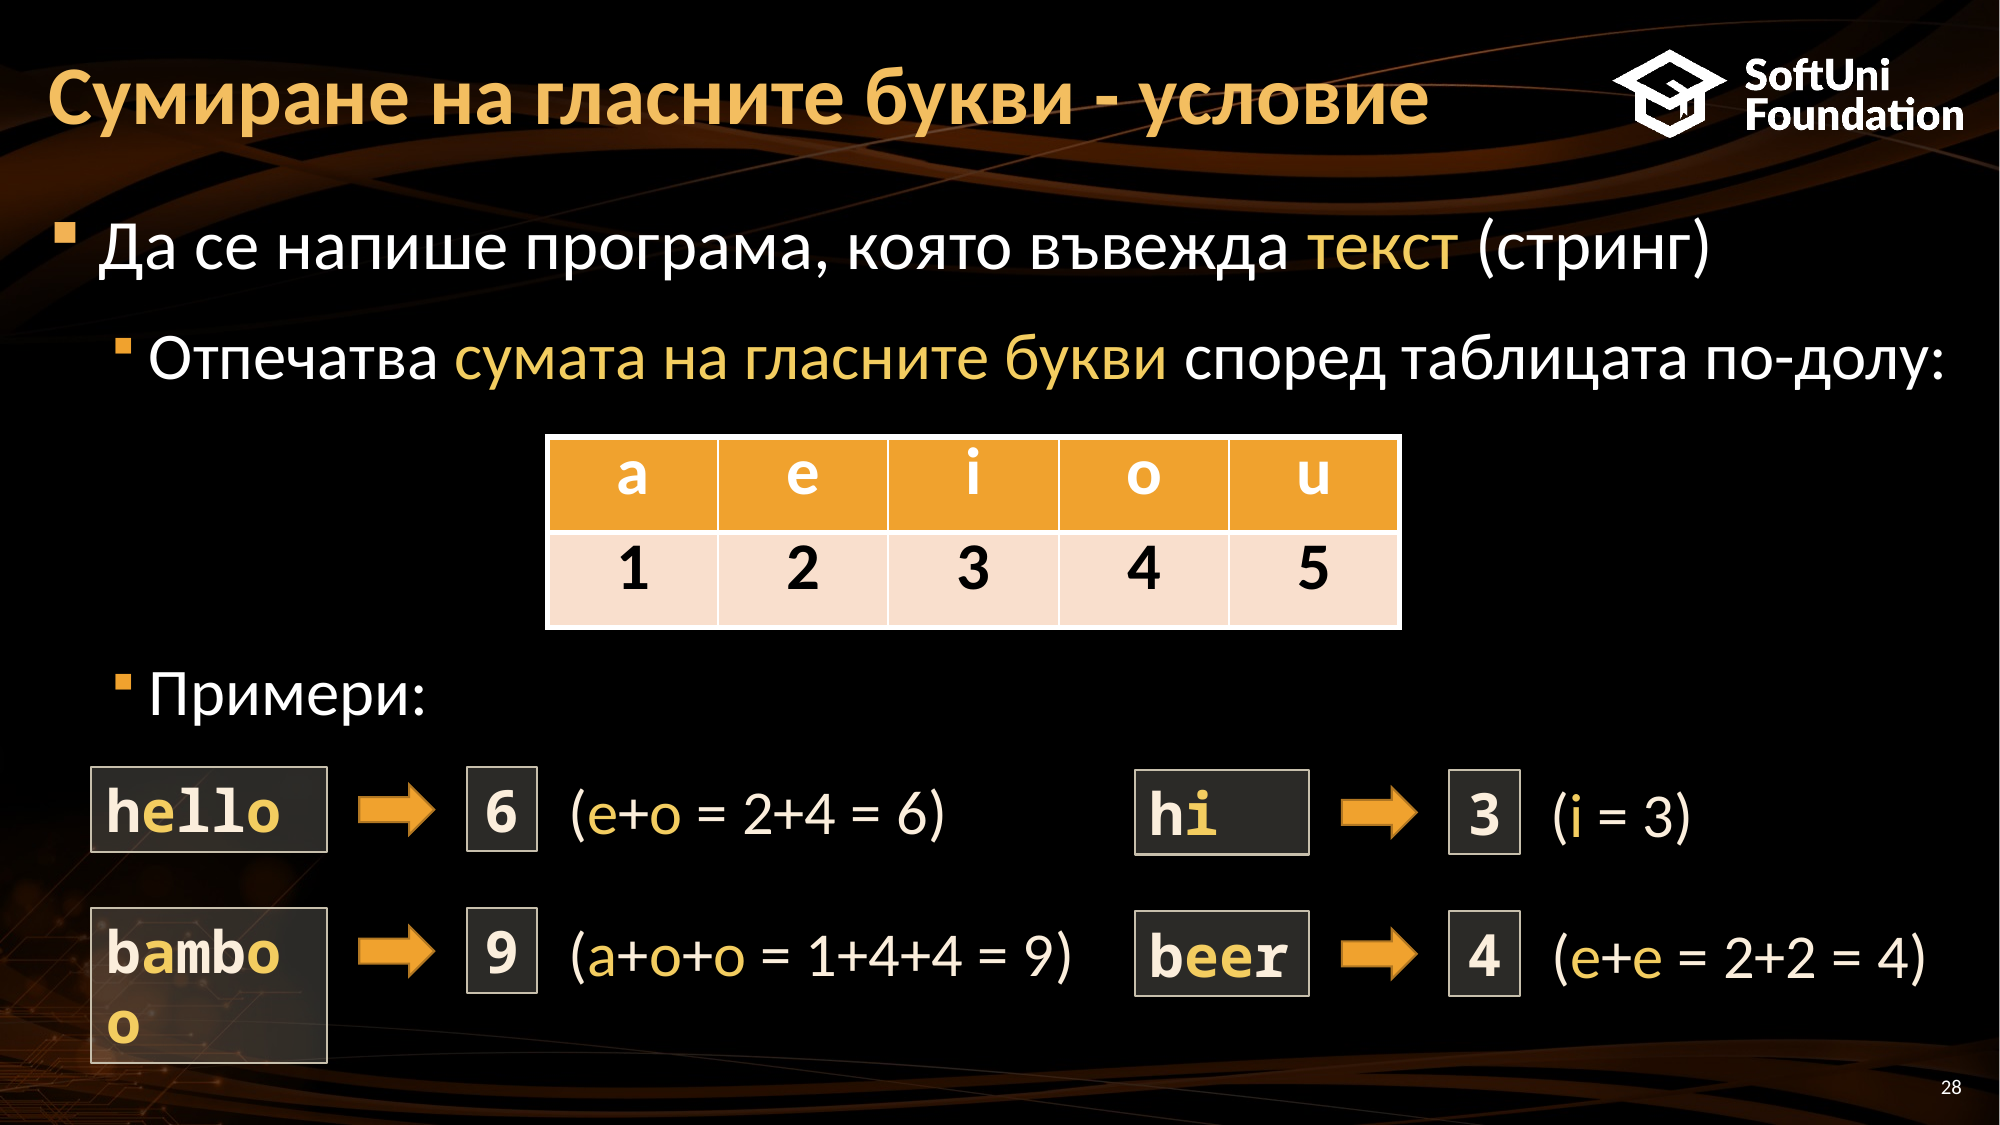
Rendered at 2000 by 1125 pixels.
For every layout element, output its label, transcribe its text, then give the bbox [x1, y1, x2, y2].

text_box (e+e = 2+2 = 4) [1536, 909, 1944, 999]
text_box hello [91, 766, 327, 852]
table_header i [889, 440, 1058, 530]
list Да се напише програма, която въвежда текст (стринг) Отпечатва сумата на гласните букви според таблицата по-долу: Примери: [31, 188, 1968, 1103]
table_header u [1230, 440, 1397, 530]
text_box [358, 782, 436, 838]
text_box [1340, 926, 1419, 982]
table_cell 3 [889, 535, 1058, 625]
table_header e [719, 440, 887, 530]
table_cell 4 [1060, 535, 1228, 625]
text_box (i = 3) [1535, 767, 1709, 858]
text_box [358, 923, 436, 979]
table_header o [1060, 440, 1228, 530]
text_box 3 [1449, 769, 1520, 855]
text_box 4 [1449, 911, 1520, 996]
text_box beer [1134, 911, 1310, 996]
text_box (a+o+o = 1+4+4 = 9) [554, 906, 1090, 996]
text_box (e+o = 2+4 = 6) [553, 764, 963, 855]
picture [0, 0, 2000, 1125]
table_header a [550, 440, 717, 530]
text_box hi [1134, 769, 1310, 855]
text_box [1340, 784, 1419, 840]
table_cell 2 [719, 535, 887, 625]
table_cell 1 [550, 535, 717, 625]
text_box 6 [466, 766, 538, 852]
title Сумиране на гласните букви - условие [30, 6, 1602, 189]
text_box 9 [466, 908, 538, 993]
text_box bamboo [91, 908, 327, 1063]
table_cell 5 [1230, 535, 1397, 625]
